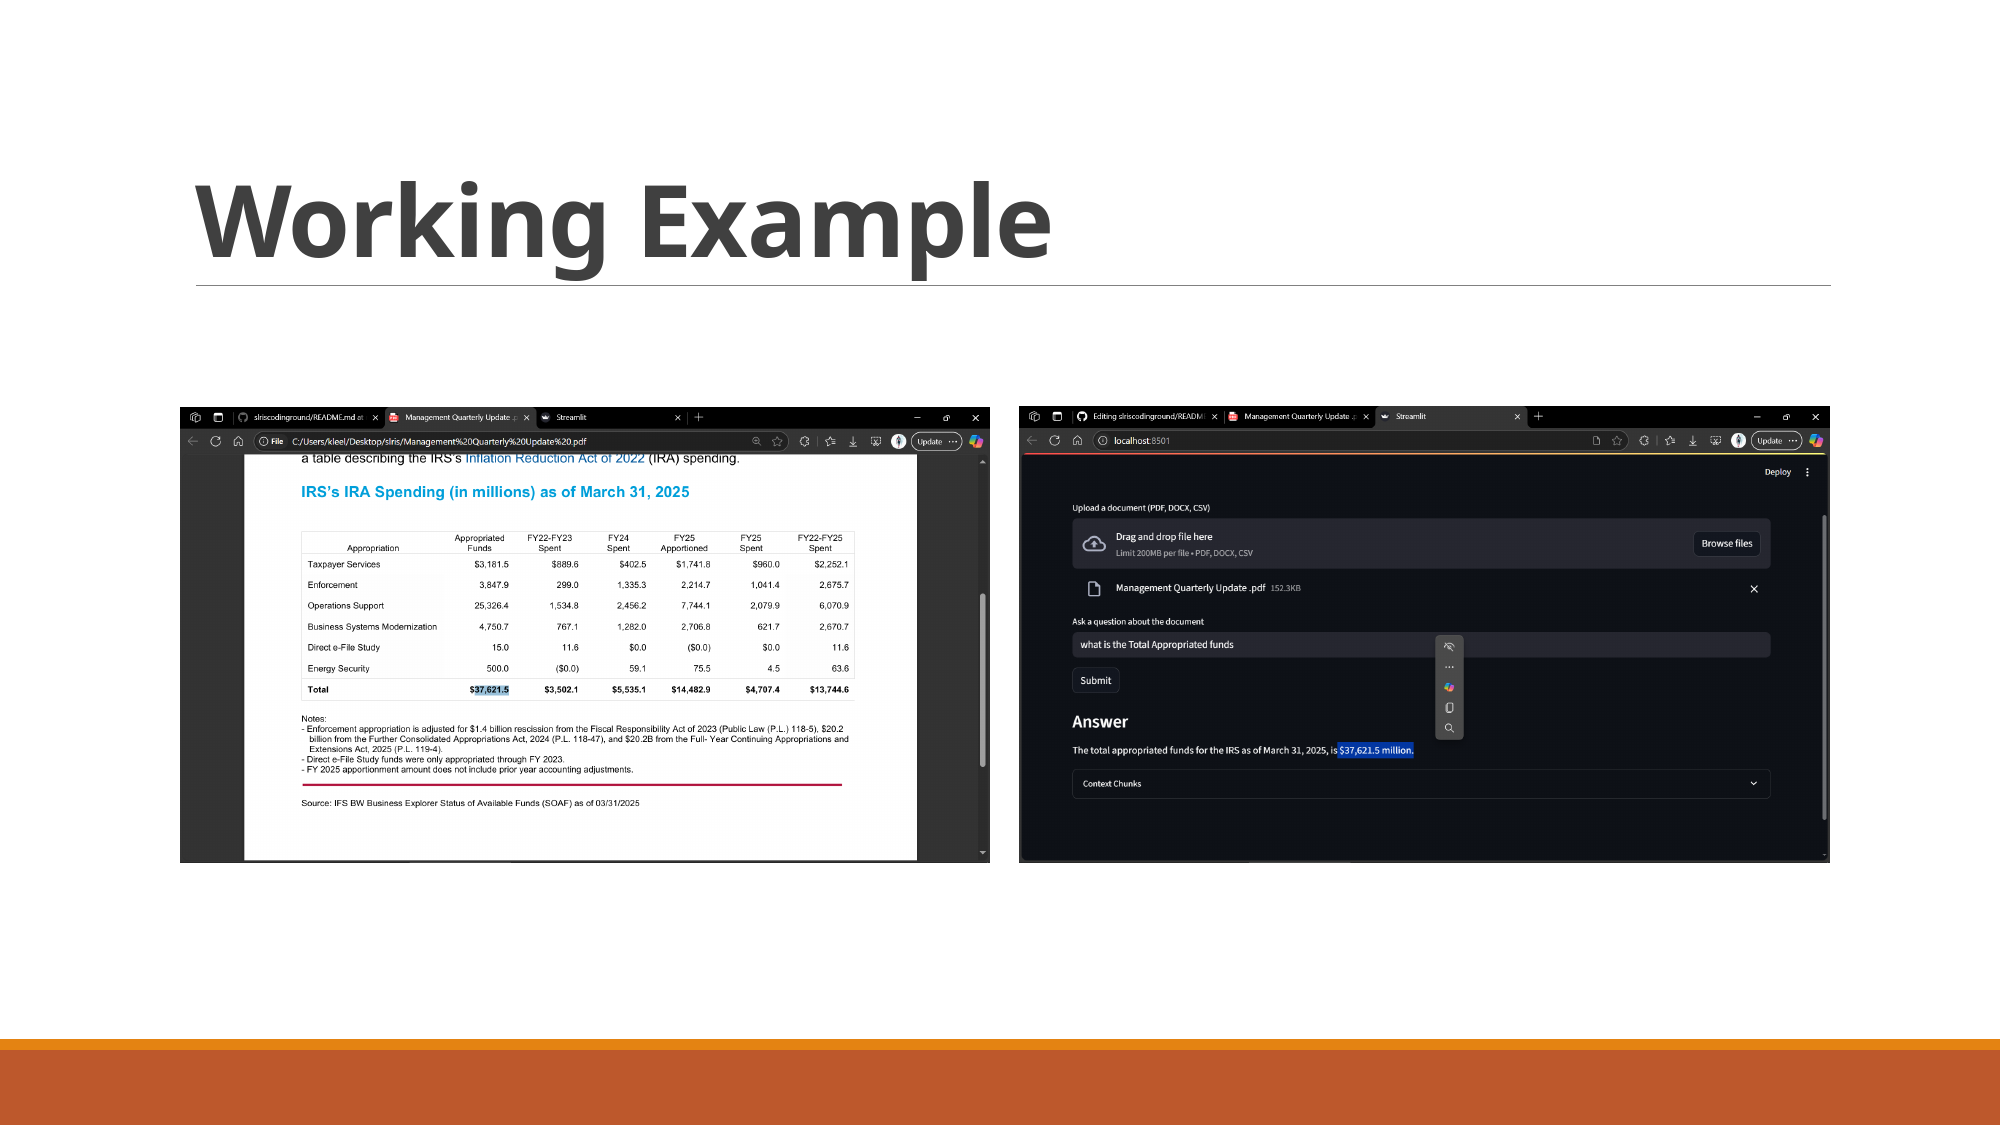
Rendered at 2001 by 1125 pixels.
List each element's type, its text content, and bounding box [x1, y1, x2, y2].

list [1019, 406, 1831, 864]
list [179, 406, 991, 864]
title Working Example [180, 47, 1830, 285]
